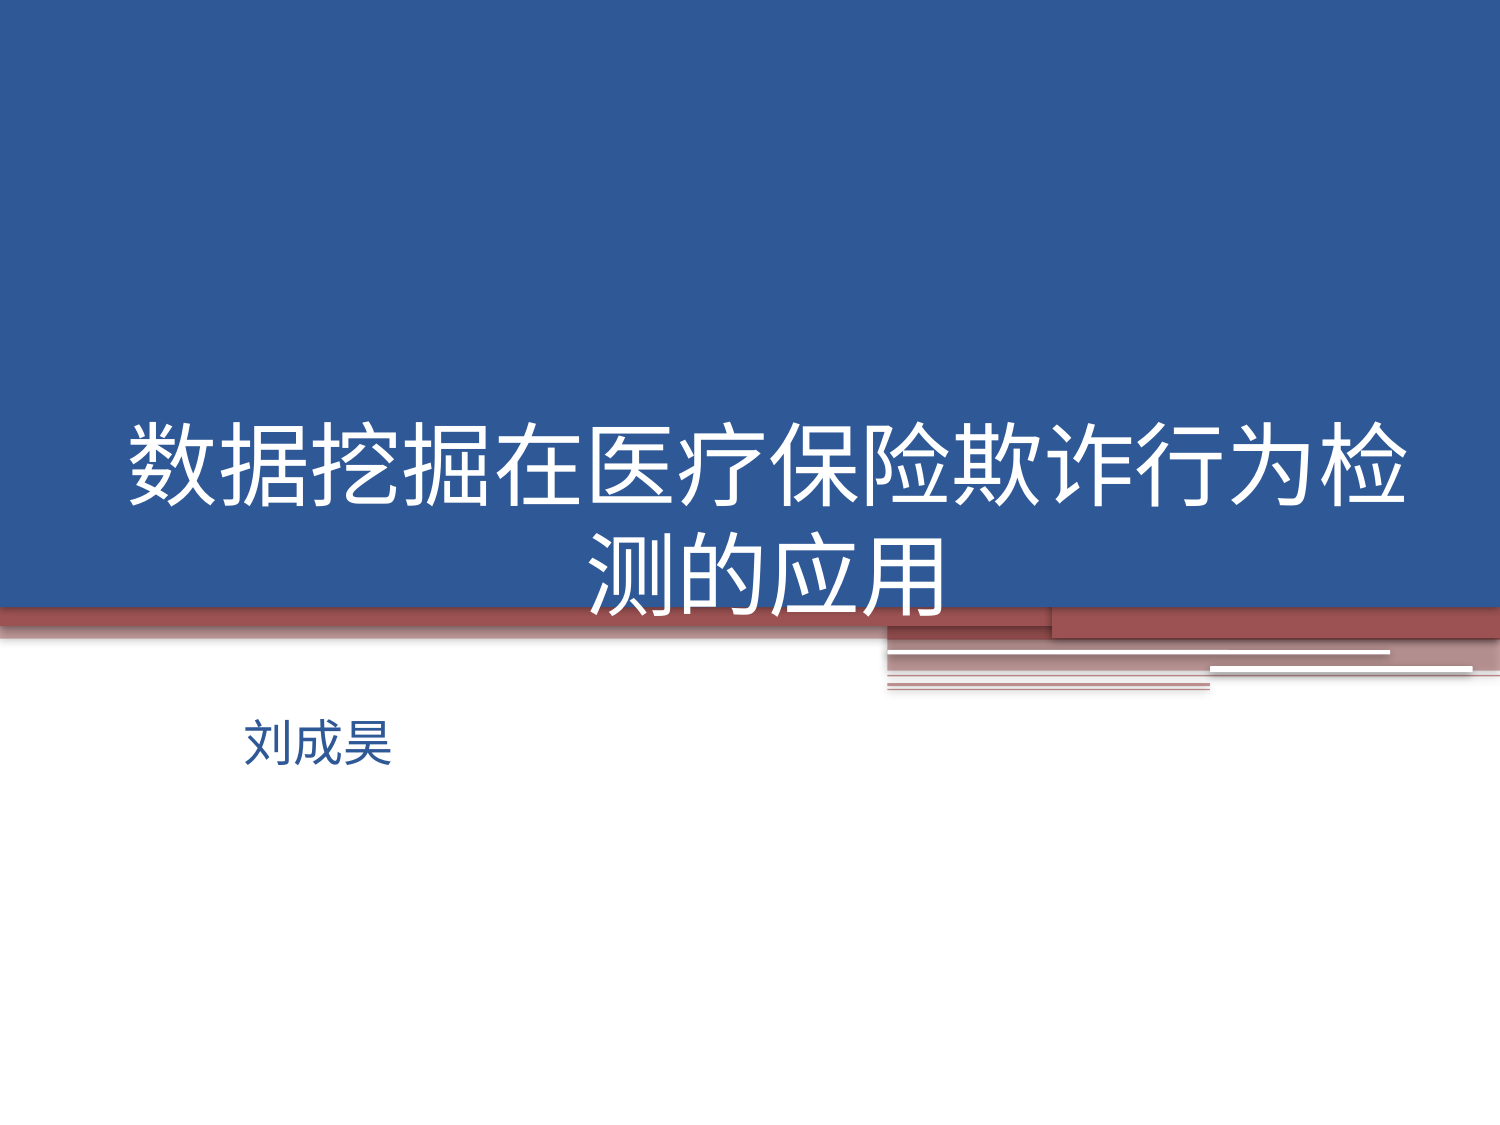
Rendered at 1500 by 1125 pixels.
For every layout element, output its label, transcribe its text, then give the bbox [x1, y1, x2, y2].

title 数据挖掘在医疗保险欺诈行为检测的应用 [75, 394, 1463, 636]
subtitle 刘成昊 [194, 704, 1008, 992]
